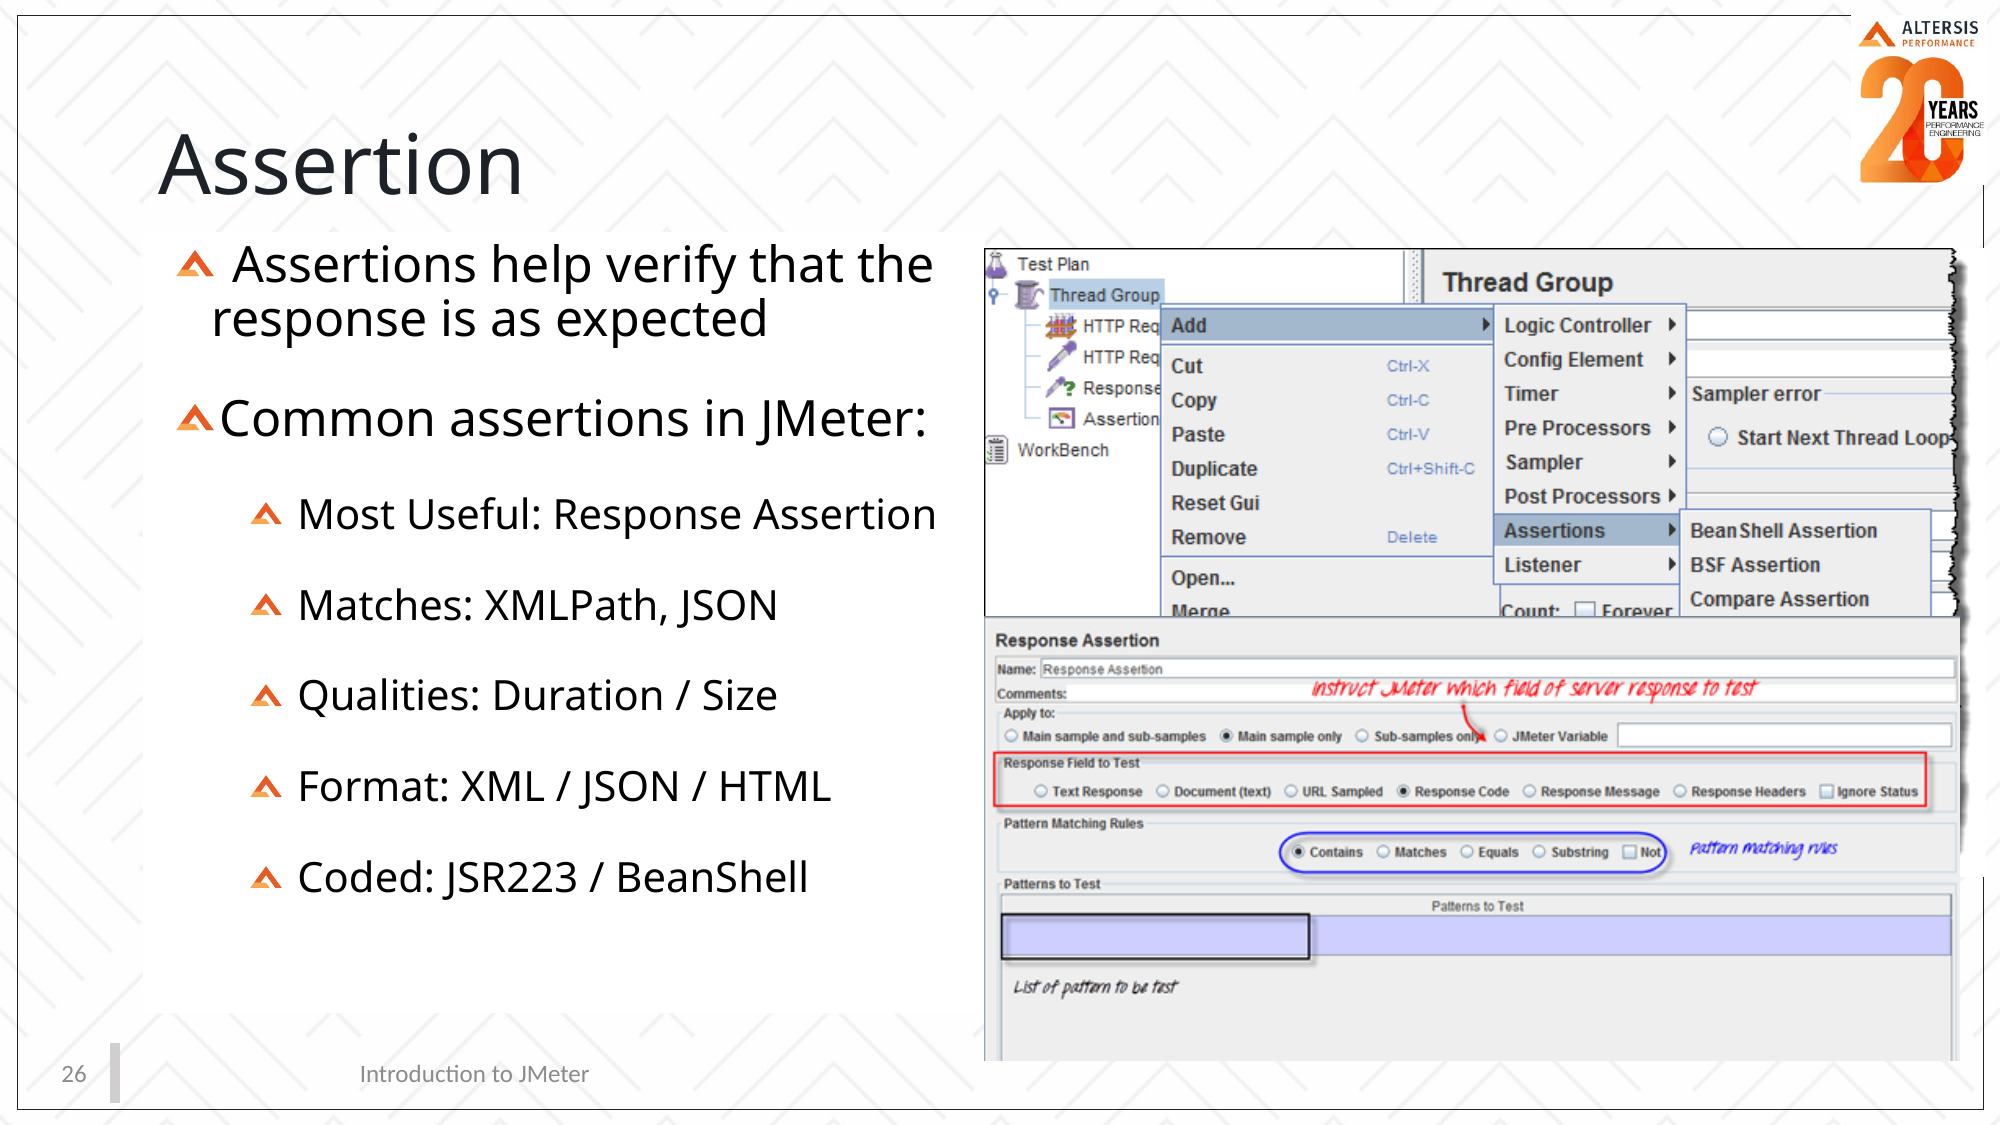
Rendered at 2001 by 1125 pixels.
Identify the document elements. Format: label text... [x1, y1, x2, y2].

picture [245, 862, 275, 892]
slide_number 26 [27, 1042, 102, 1103]
picture [245, 771, 275, 801]
picture [170, 245, 206, 281]
list Assertions help verify that the response is as expected Common assertions in JMeter: Most Useful: Response Assertion Matches: XMLPath, JSON Qualities: Duration / Size Format: XML / JSON / HTML Coded: JSR223 / BeanShell [143, 232, 985, 1014]
picture [984, 248, 1986, 1061]
title Assertion [143, 59, 1854, 248]
footer Introduction to JMeter [137, 1042, 813, 1103]
picture [245, 680, 275, 710]
picture [170, 399, 206, 435]
picture [245, 498, 275, 528]
picture [1851, 15, 1987, 185]
picture [245, 589, 275, 619]
